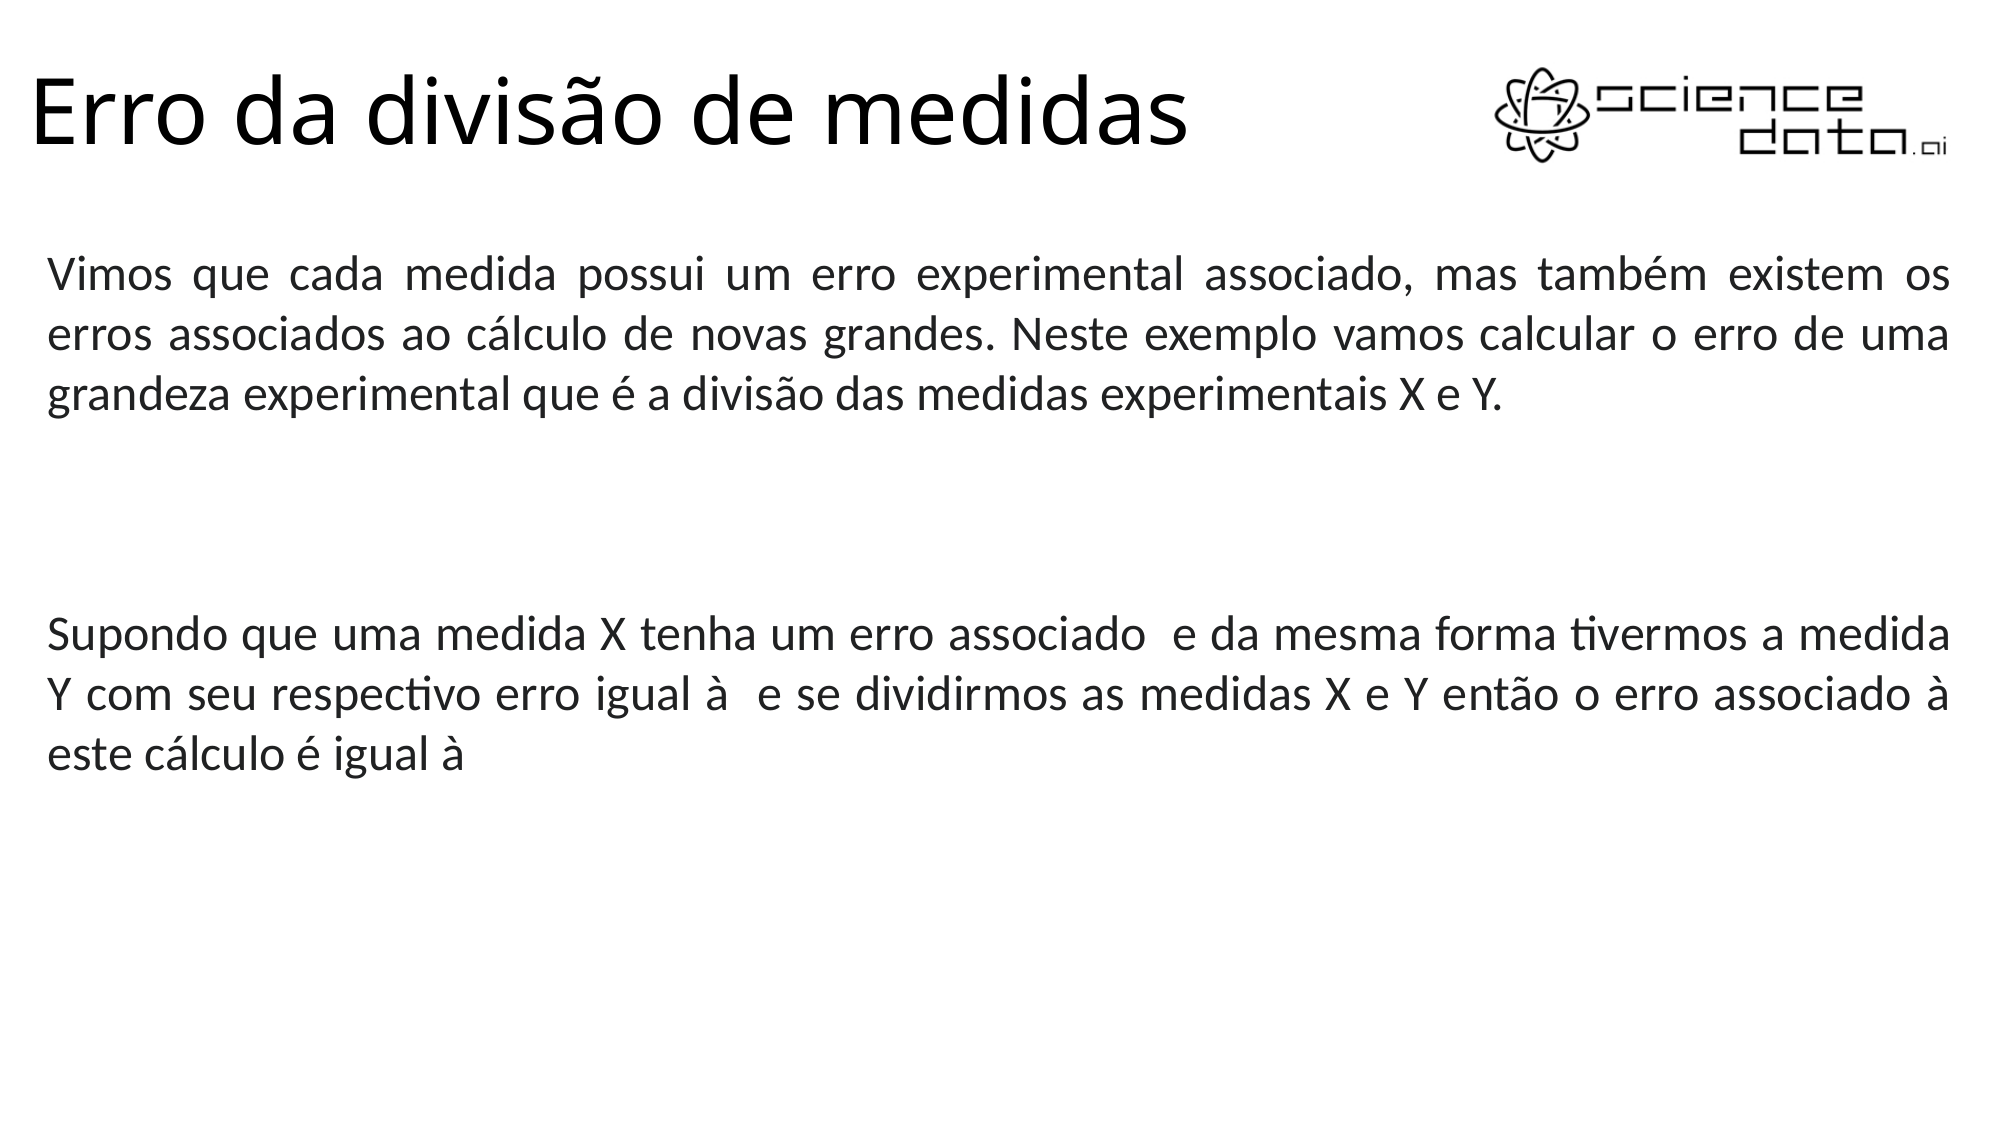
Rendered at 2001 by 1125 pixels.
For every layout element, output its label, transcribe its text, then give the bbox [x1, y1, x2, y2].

title Erro da divisão de medidas [14, 34, 1413, 197]
picture [1488, 61, 1952, 169]
